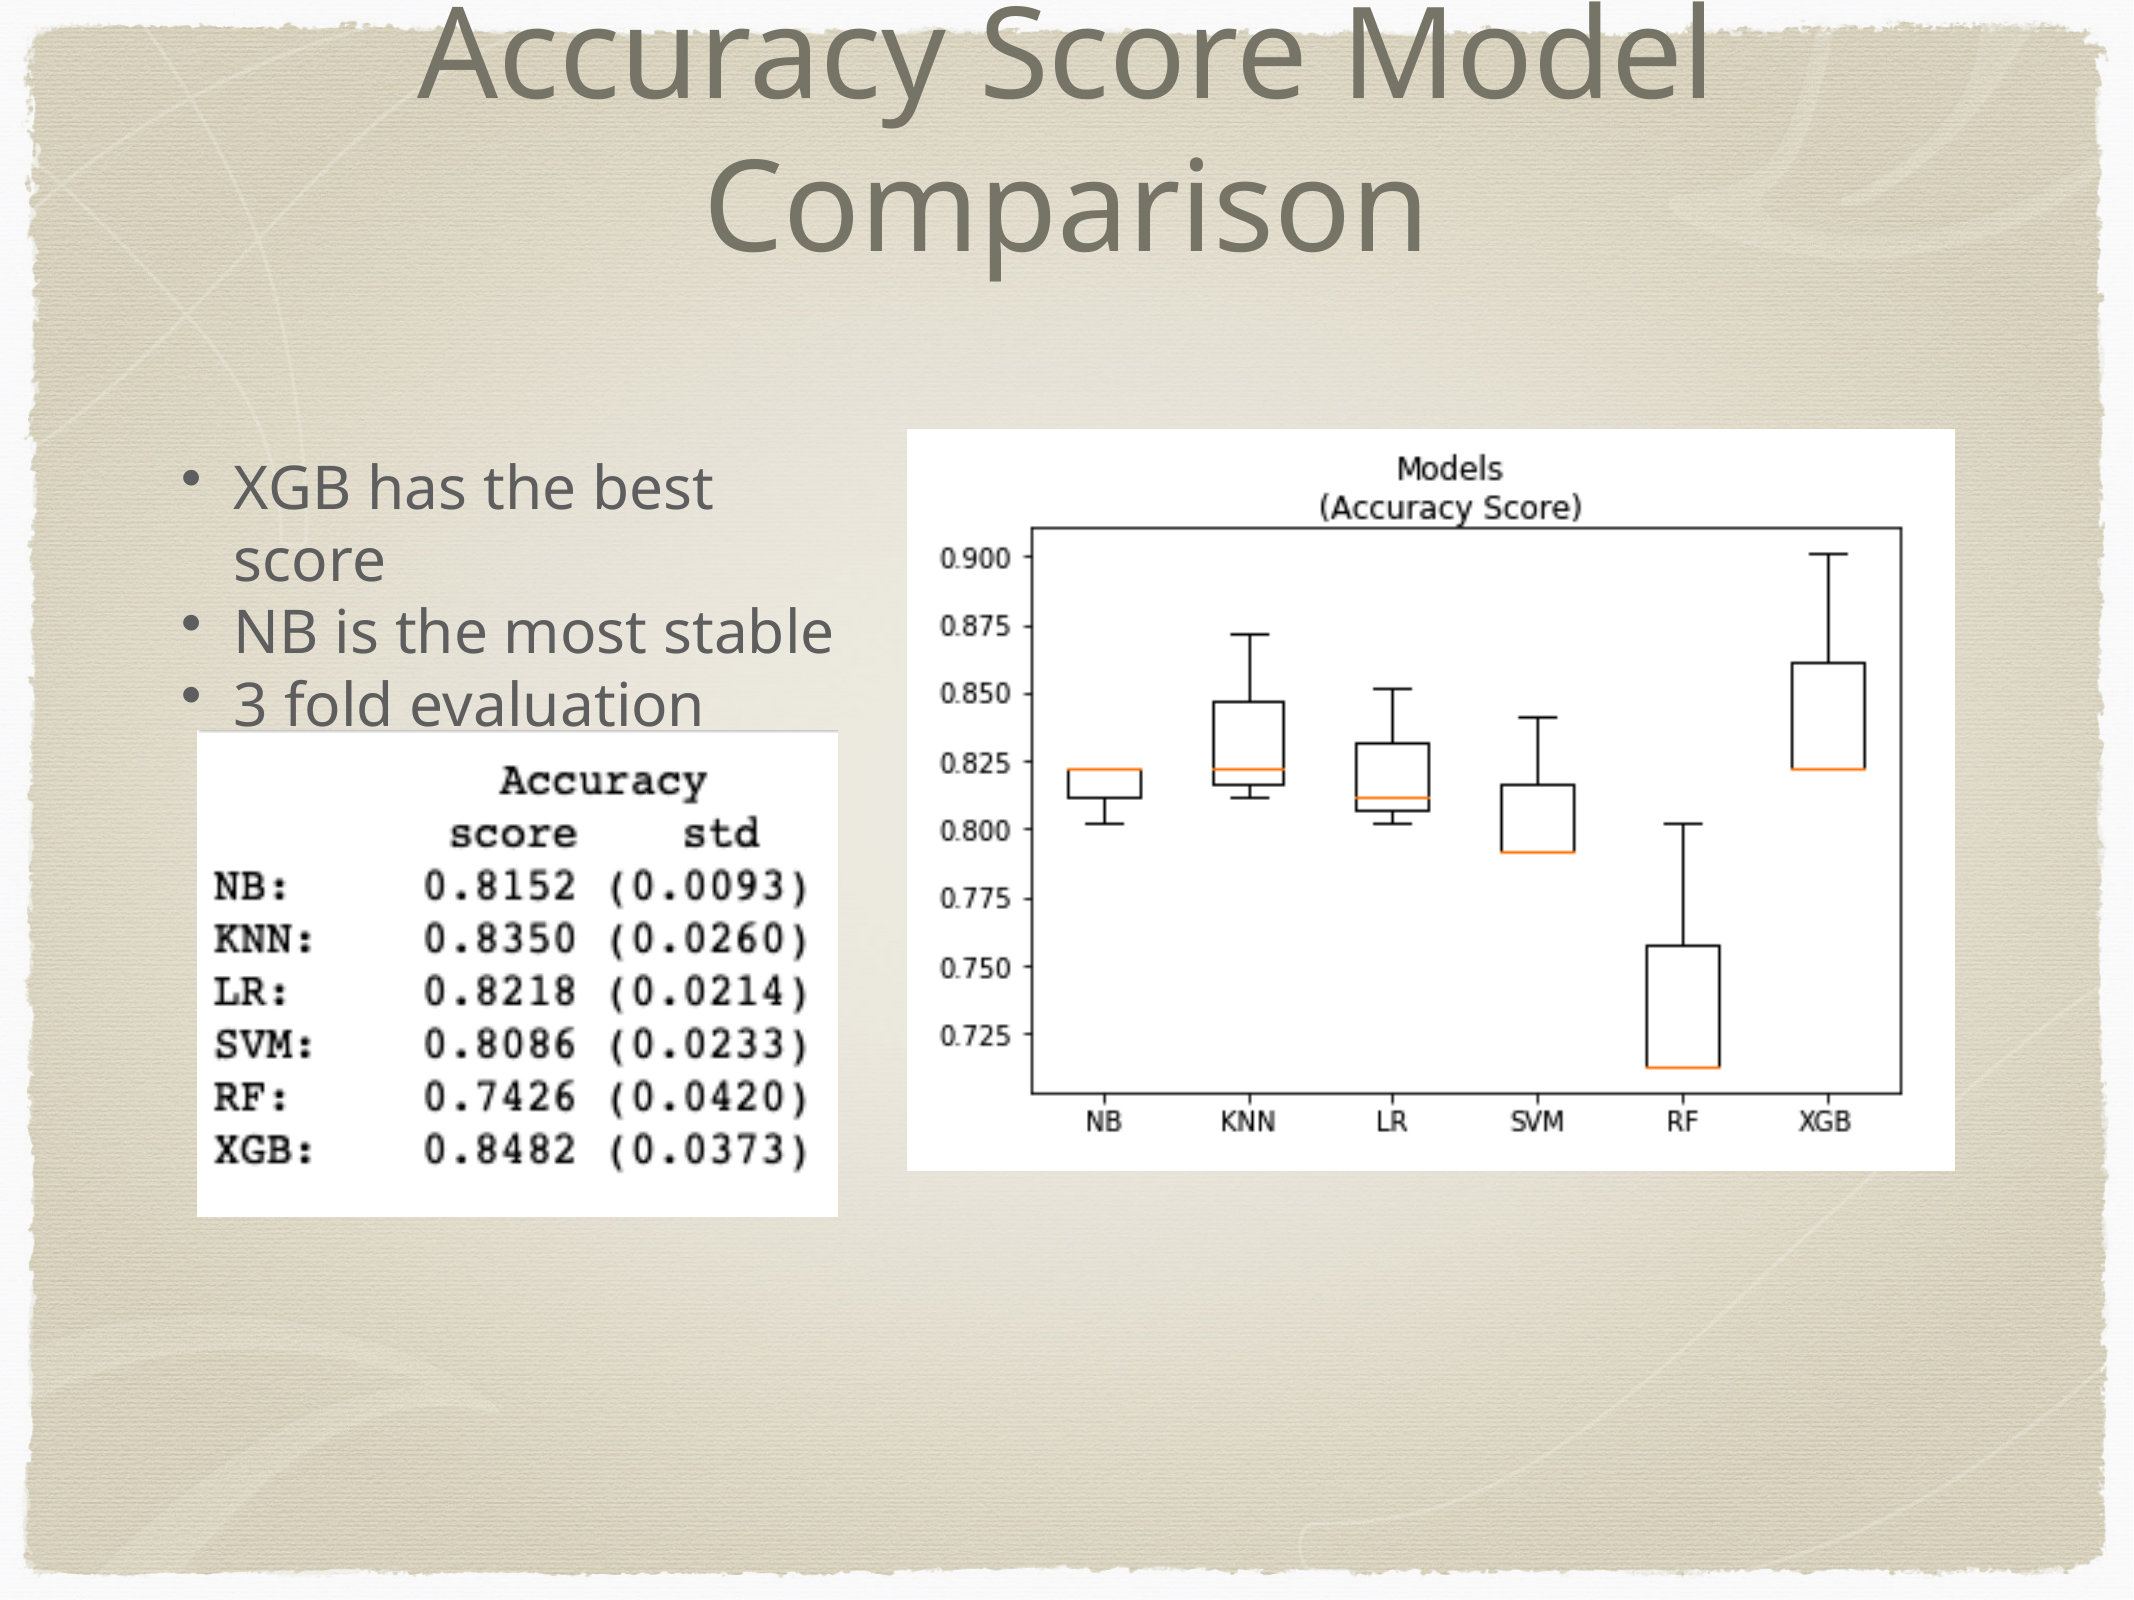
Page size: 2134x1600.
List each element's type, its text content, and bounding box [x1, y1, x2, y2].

text_box XGB has the best score NB is the most stable 3 fold evaluation [172, 440, 862, 747]
picture [0, 0, 2134, 1600]
title Accuracy Score Model Comparison [128, 21, 2005, 228]
